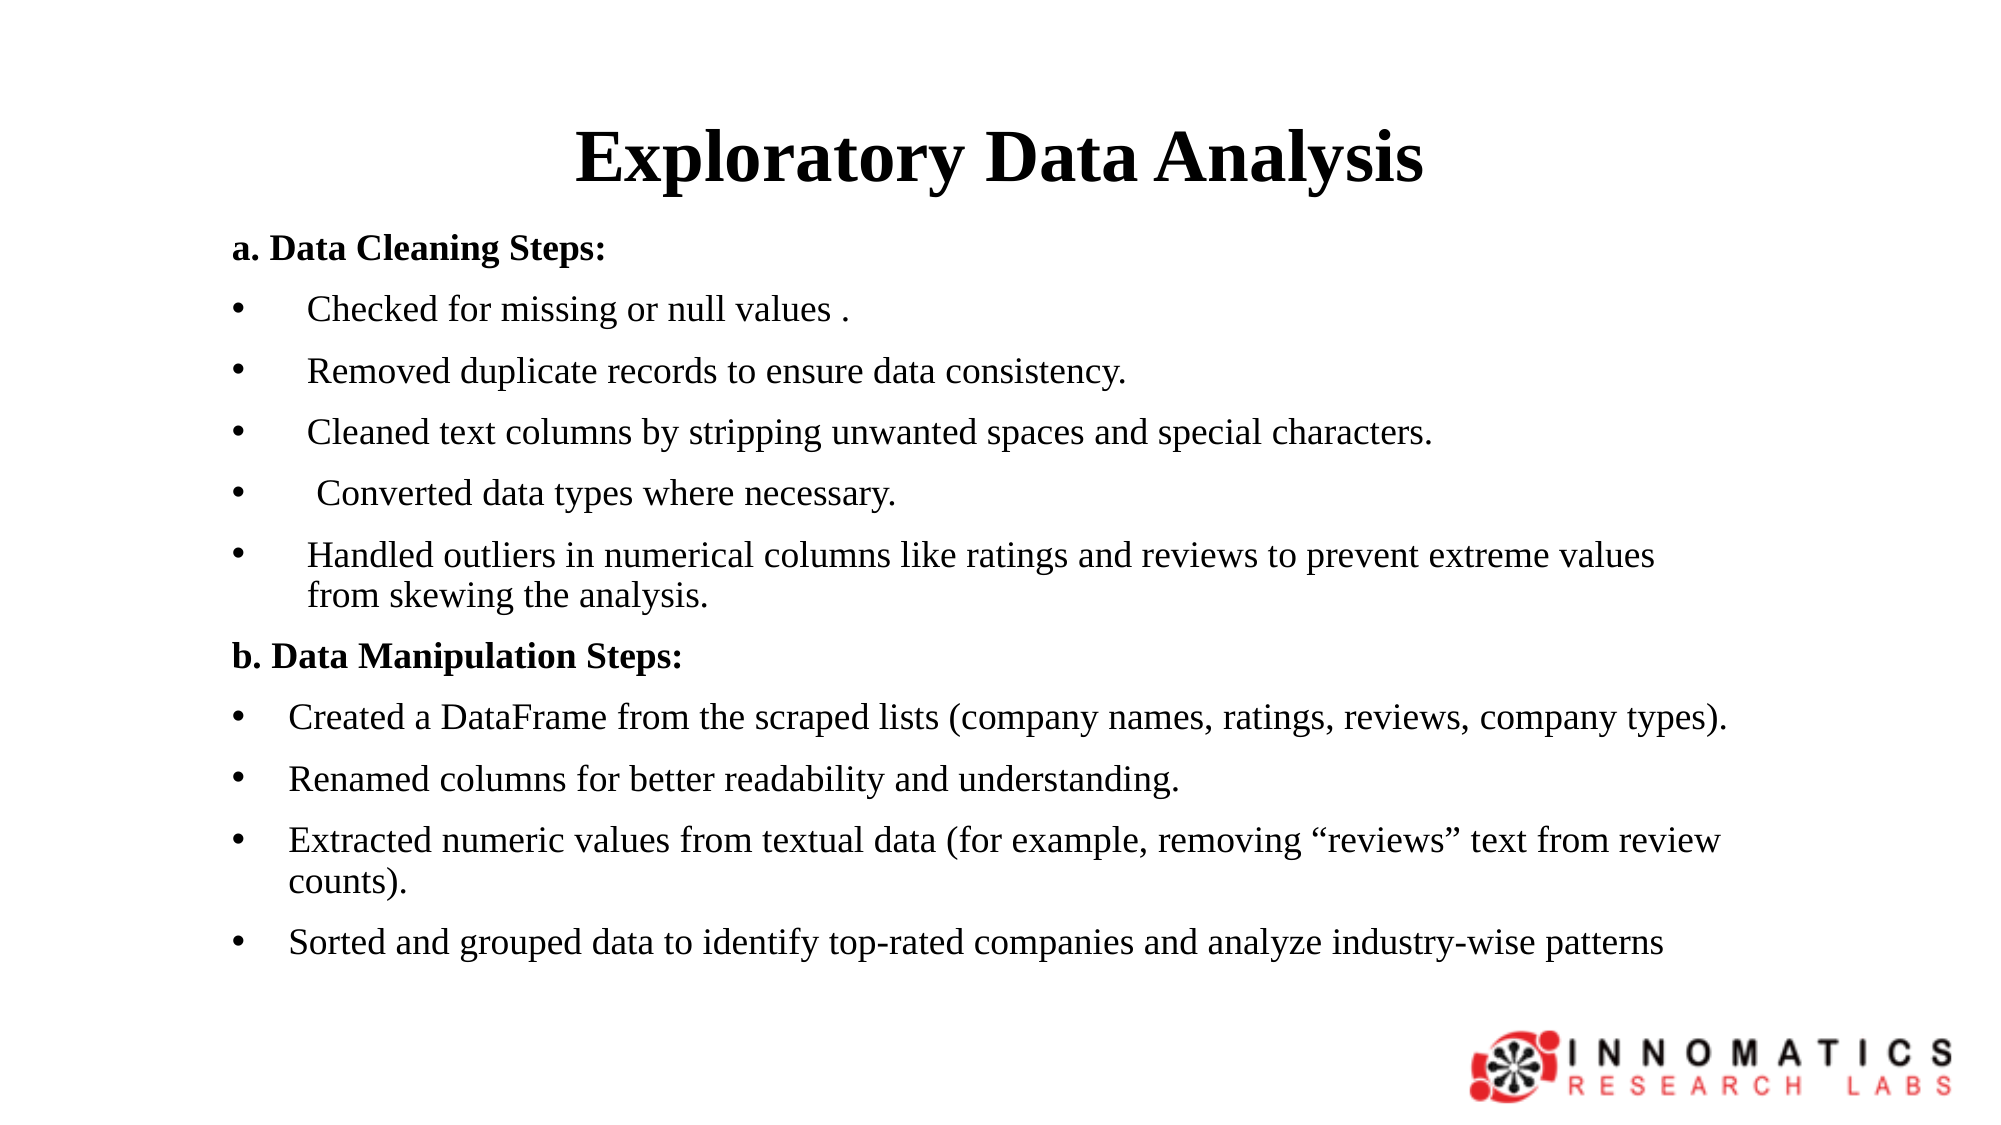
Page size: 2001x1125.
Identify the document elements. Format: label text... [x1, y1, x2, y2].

picture [1445, 1014, 1975, 1125]
subtitle a. Data Cleaning Steps: Checked for missing or null values . Removed duplicate records to ensure data consistency. Cleaned text columns by stripping unwanted spaces and special characters. Converted data types where necessary. Handled outliers in numerical columns like ratings and reviews to prevent extreme values from skewing the analysis. b. Data Manipulation Steps: Created a DataFrame from the scraped lists (company names, ratings, reviews, company types). Renamed columns for better readability and understanding. Extracted numeric values from textual data (for example, removing “reviews” text from review counts). Sorted and grouped data to identify top-rated companies and analyze industry-wise patterns [208, 220, 1750, 980]
title Exploratory Data Analysis [249, 81, 1750, 206]
